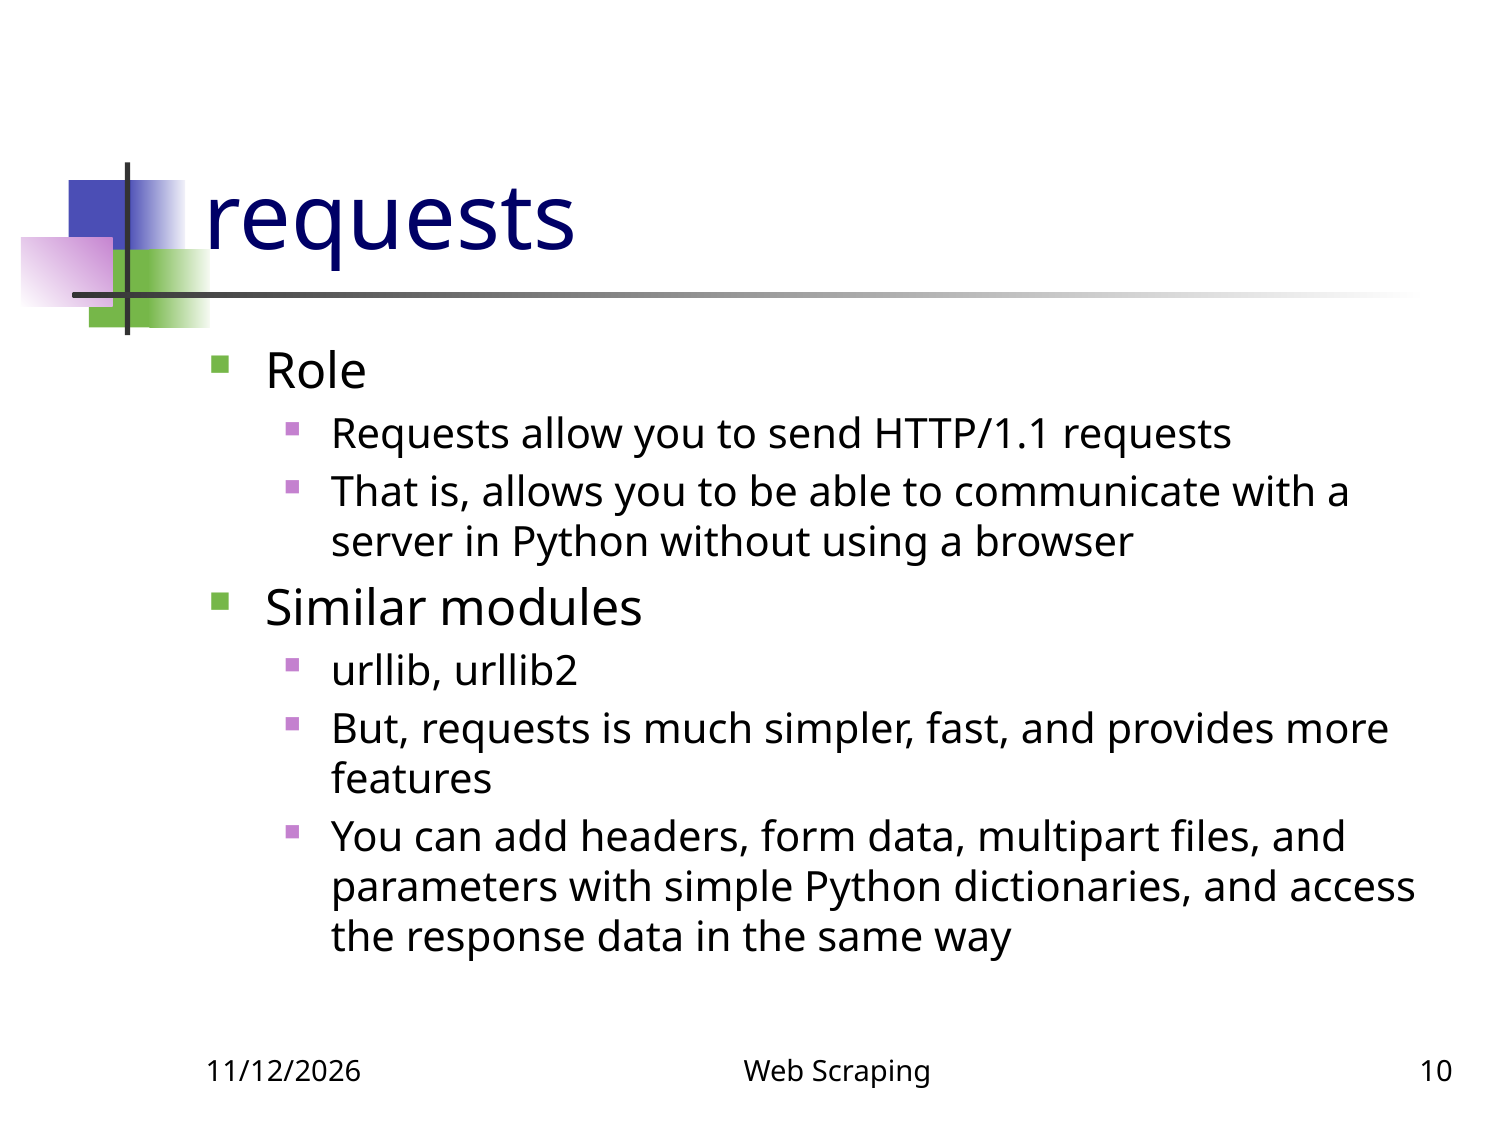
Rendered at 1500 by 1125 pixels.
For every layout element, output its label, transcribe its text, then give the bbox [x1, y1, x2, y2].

footer Web Scraping [600, 1024, 1075, 1100]
slide_number 10 [1155, 1024, 1468, 1100]
list Role Requests allow you to send HTTP/1.1 requests That is, allows you to be able to communicate with a server in Python without using a browser Similar modules urllib, urllib2 But, requests is much simpler, fast, and provides more features You can add headers, form data, multipart files, and parameters with simple Python dictionaries, and access the response data in the same way [193, 331, 1469, 1006]
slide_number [190, 1024, 504, 1100]
title requests [188, 35, 1468, 275]
